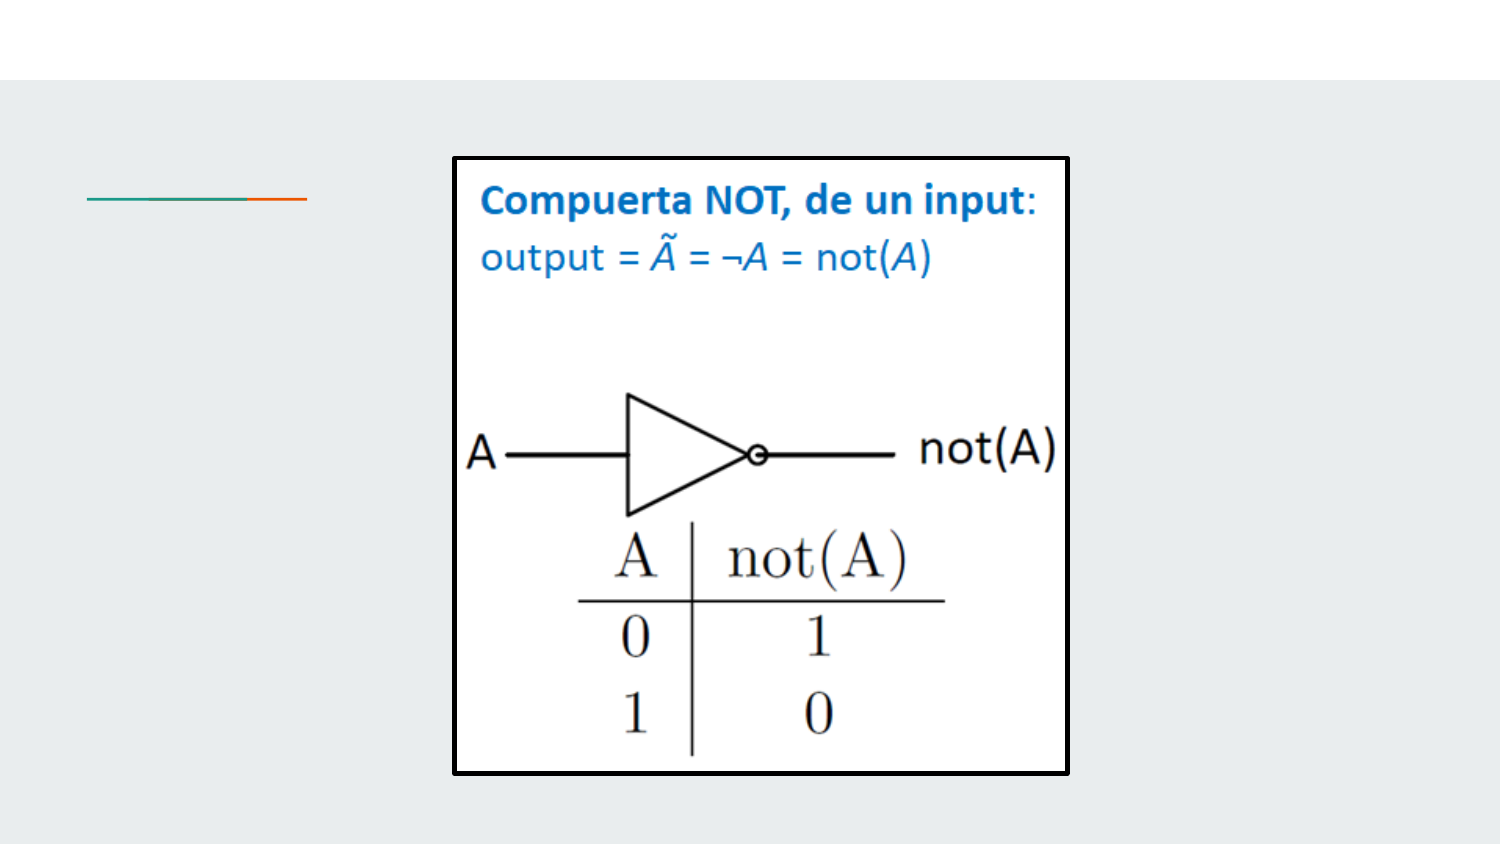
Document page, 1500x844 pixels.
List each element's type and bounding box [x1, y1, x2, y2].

picture [452, 158, 1066, 775]
